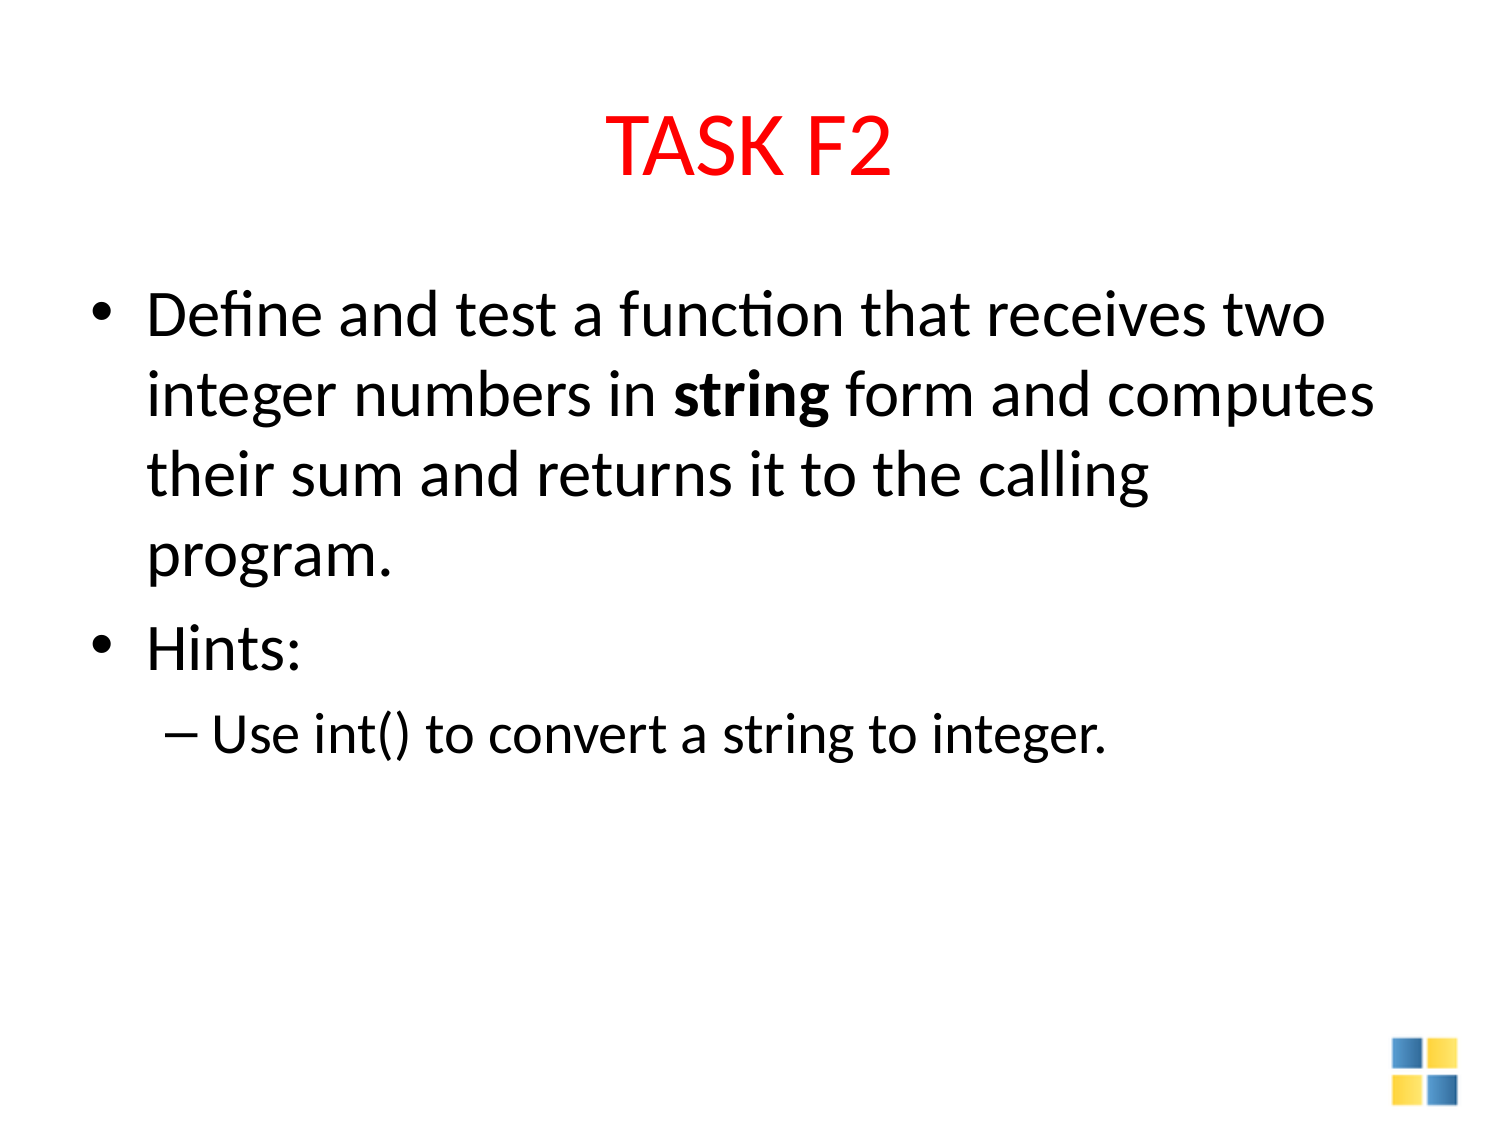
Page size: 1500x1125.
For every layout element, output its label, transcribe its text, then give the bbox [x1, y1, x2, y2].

title TASK F2 [75, 45, 1425, 233]
list Define and test a function that receives two integer numbers in string form and computes their sum and returns it to the calling program. Hints: Use int() to convert a string to integer. [75, 262, 1425, 1005]
picture [1387, 1034, 1463, 1110]
